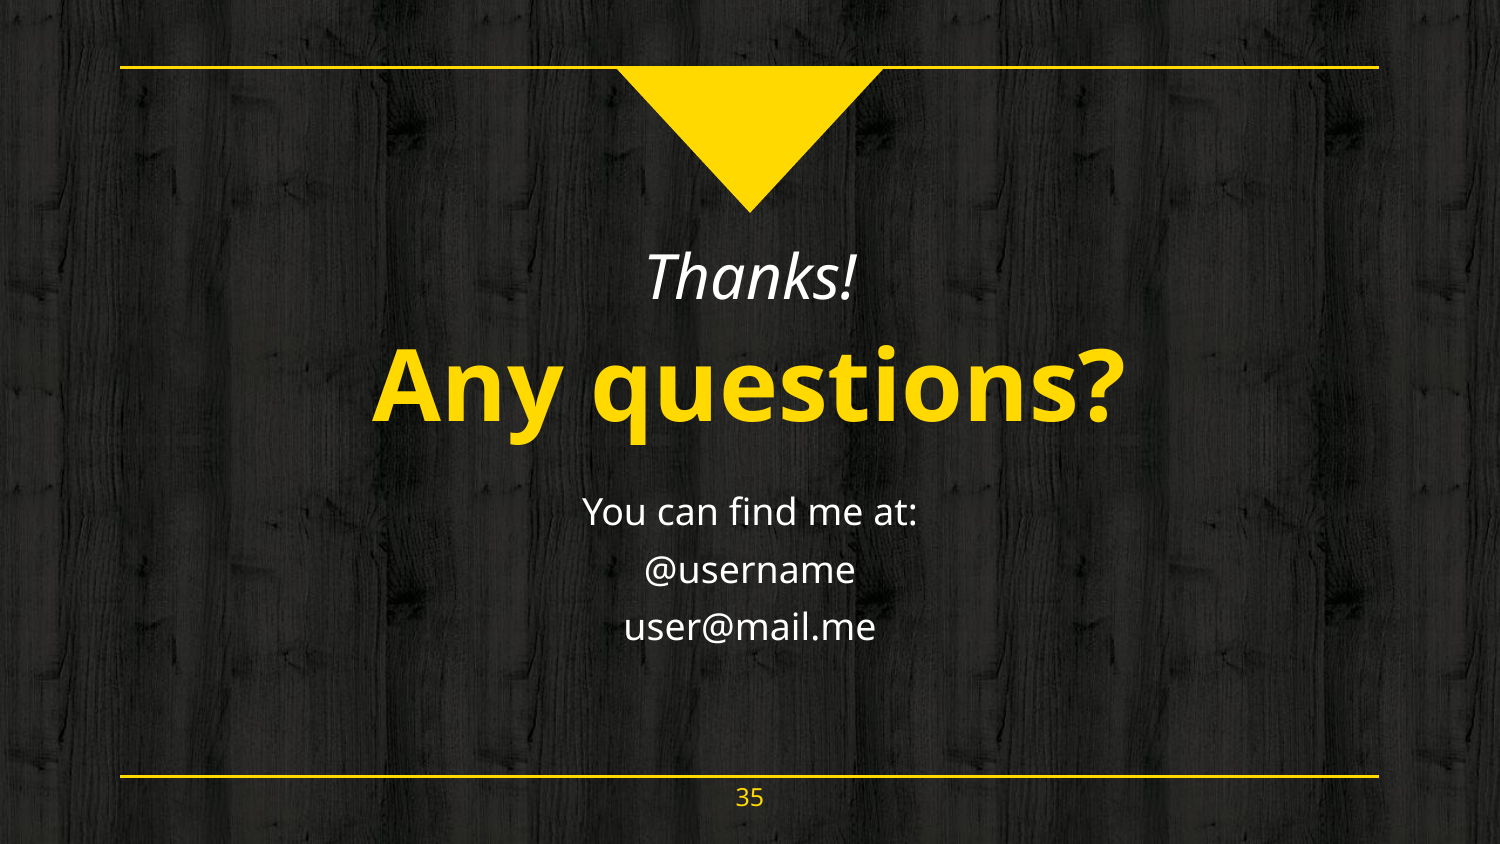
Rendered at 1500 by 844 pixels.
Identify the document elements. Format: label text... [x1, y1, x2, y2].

title Thanks! [119, 216, 1381, 306]
list You can find me at: @username user@mail.me [119, 473, 1381, 641]
text_box [615, 67, 885, 213]
slide_number 35 [705, 766, 795, 832]
picture [0, 0, 1500, 844]
subtitle Any questions? [119, 306, 1381, 436]
